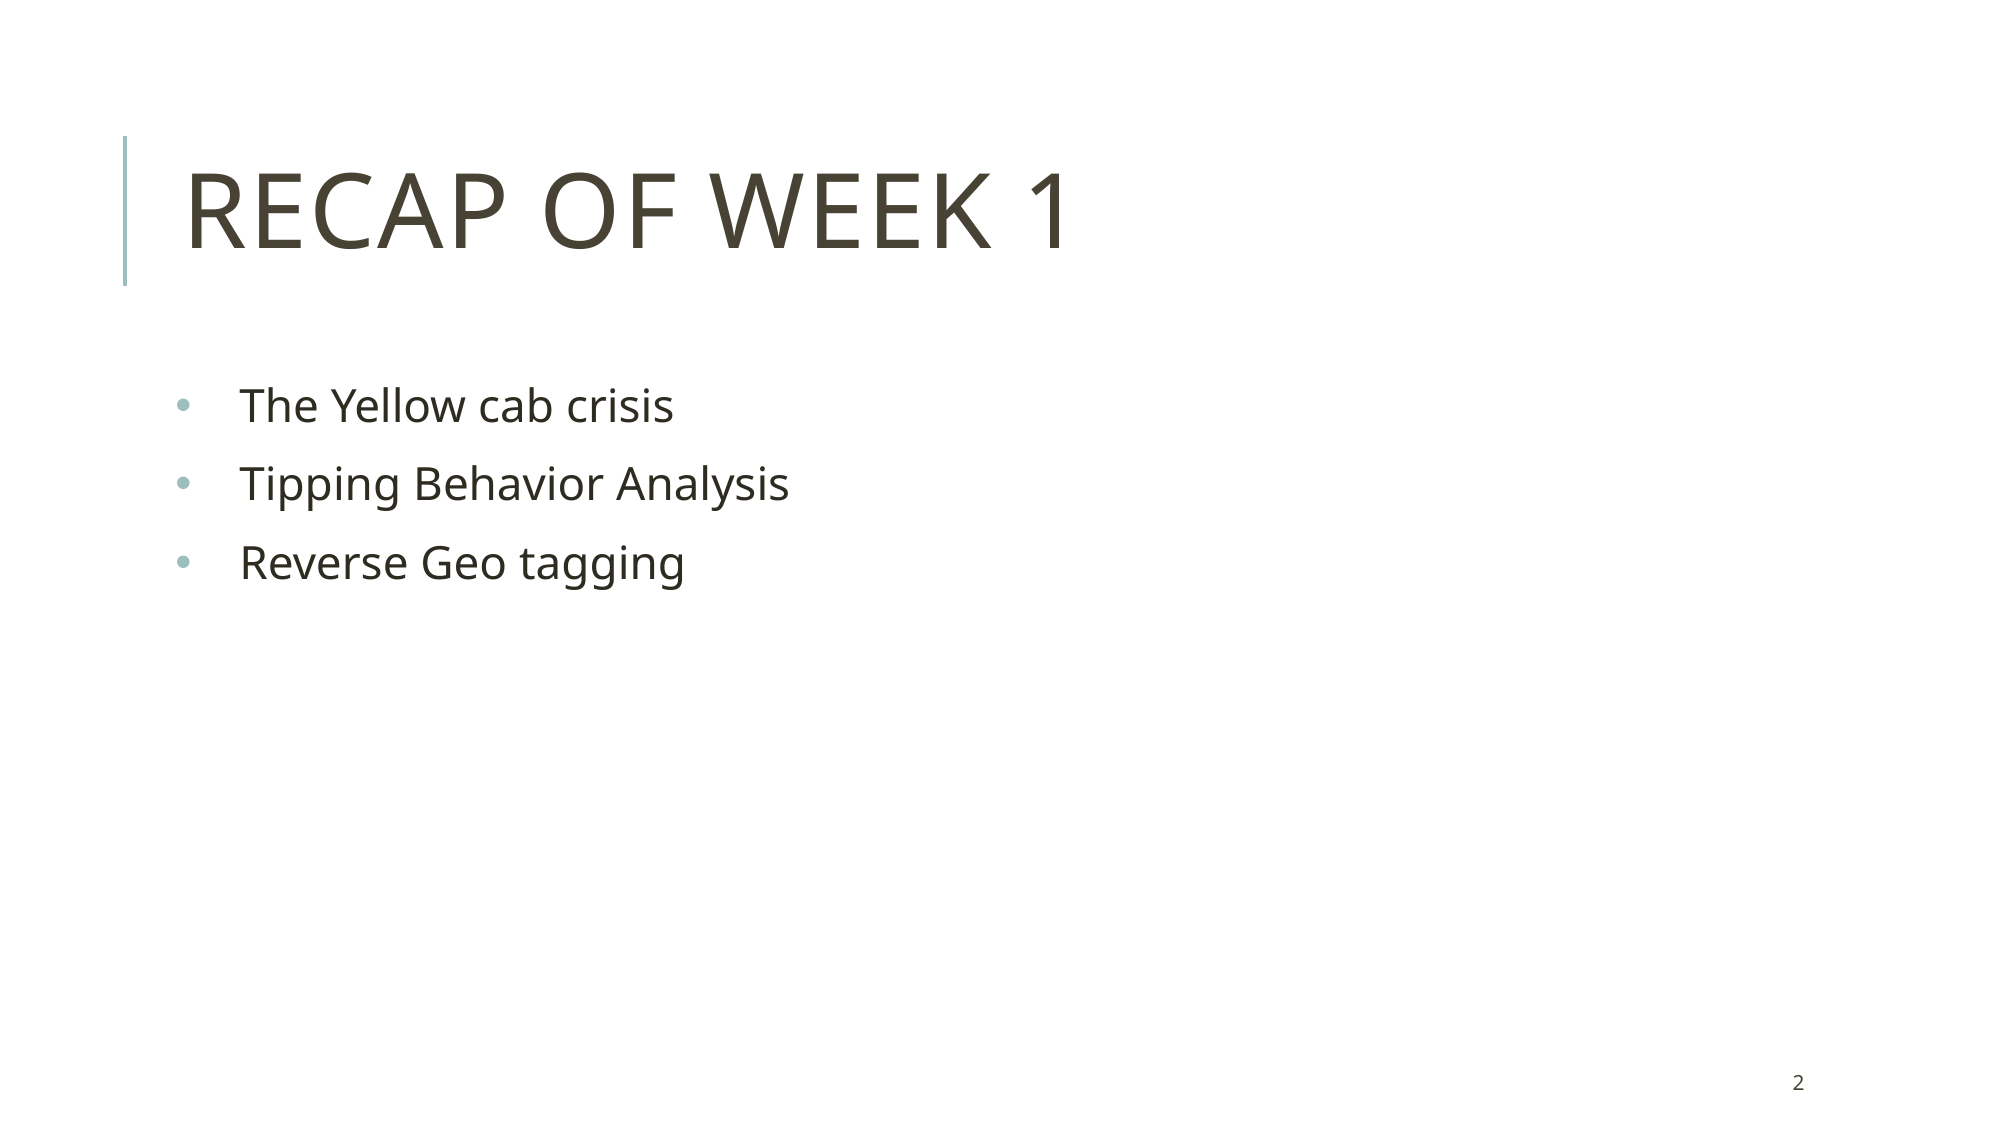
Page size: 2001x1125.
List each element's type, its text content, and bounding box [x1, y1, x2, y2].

list The Yellow cab crisis Tipping Behavior Analysis Reverse Geo tagging [168, 375, 1763, 1035]
slide_number 2 [1777, 1061, 1938, 1107]
title Recap of Week 1 [168, 96, 1763, 342]
